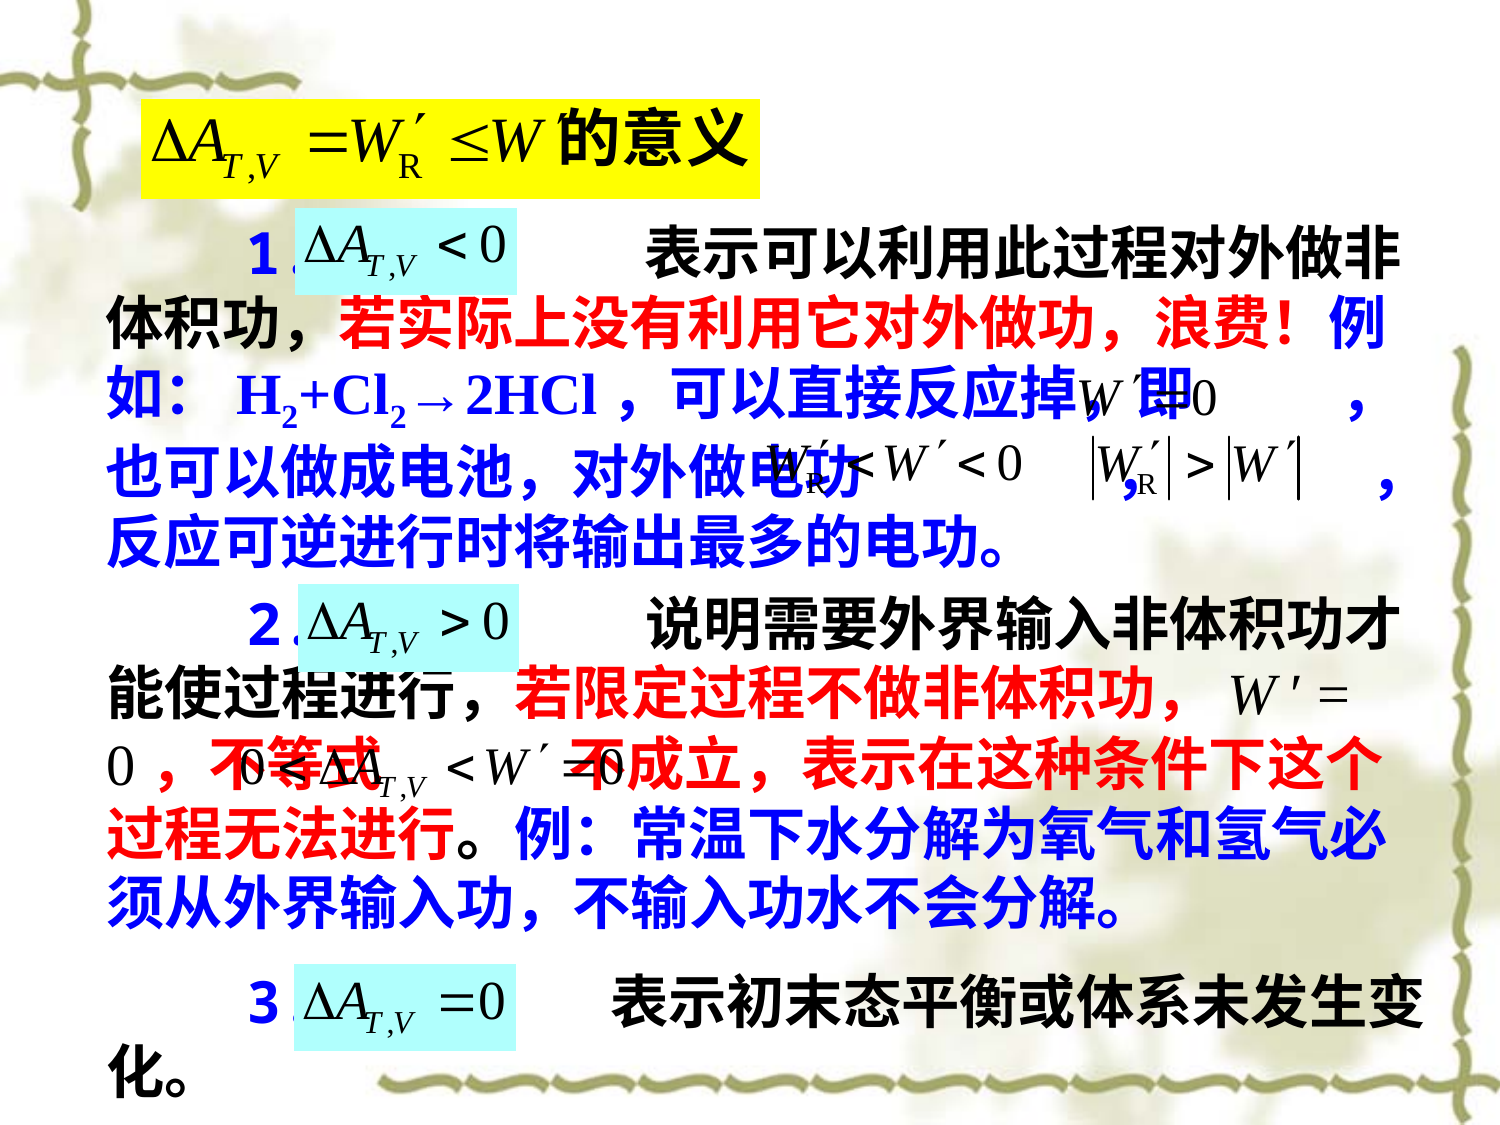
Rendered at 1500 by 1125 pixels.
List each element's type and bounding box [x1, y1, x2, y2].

text_box [91, 957, 1454, 1052]
text_box [106, 587, 1437, 941]
text_box [90, 207, 1453, 578]
text_box [140, 98, 761, 199]
picture [0, 0, 1500, 1125]
